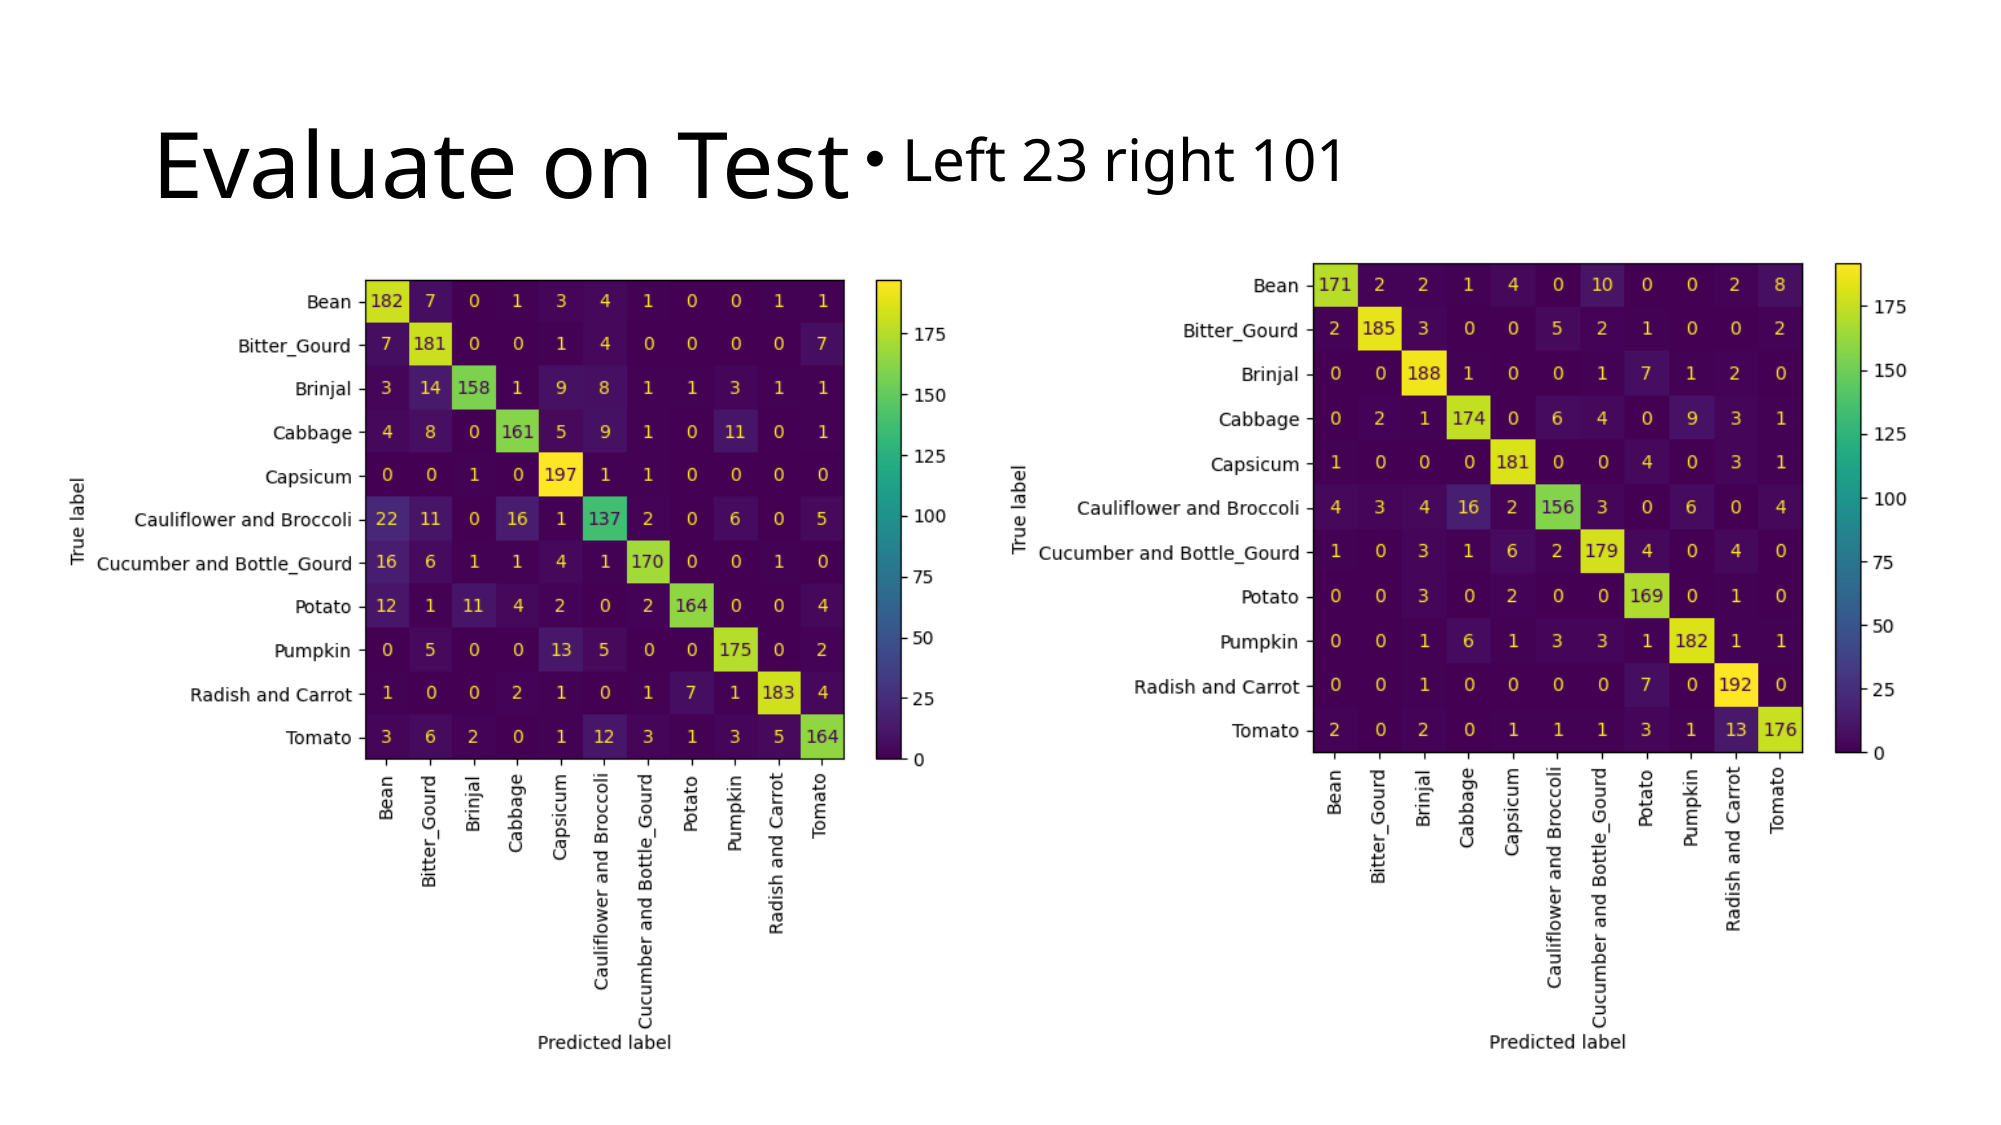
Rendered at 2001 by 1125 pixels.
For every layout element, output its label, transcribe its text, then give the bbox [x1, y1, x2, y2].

picture [999, 249, 1920, 1066]
list Left 23 right 101 [849, 123, 2000, 215]
picture [57, 266, 959, 1066]
title Evaluate on Test [137, 59, 1863, 278]
